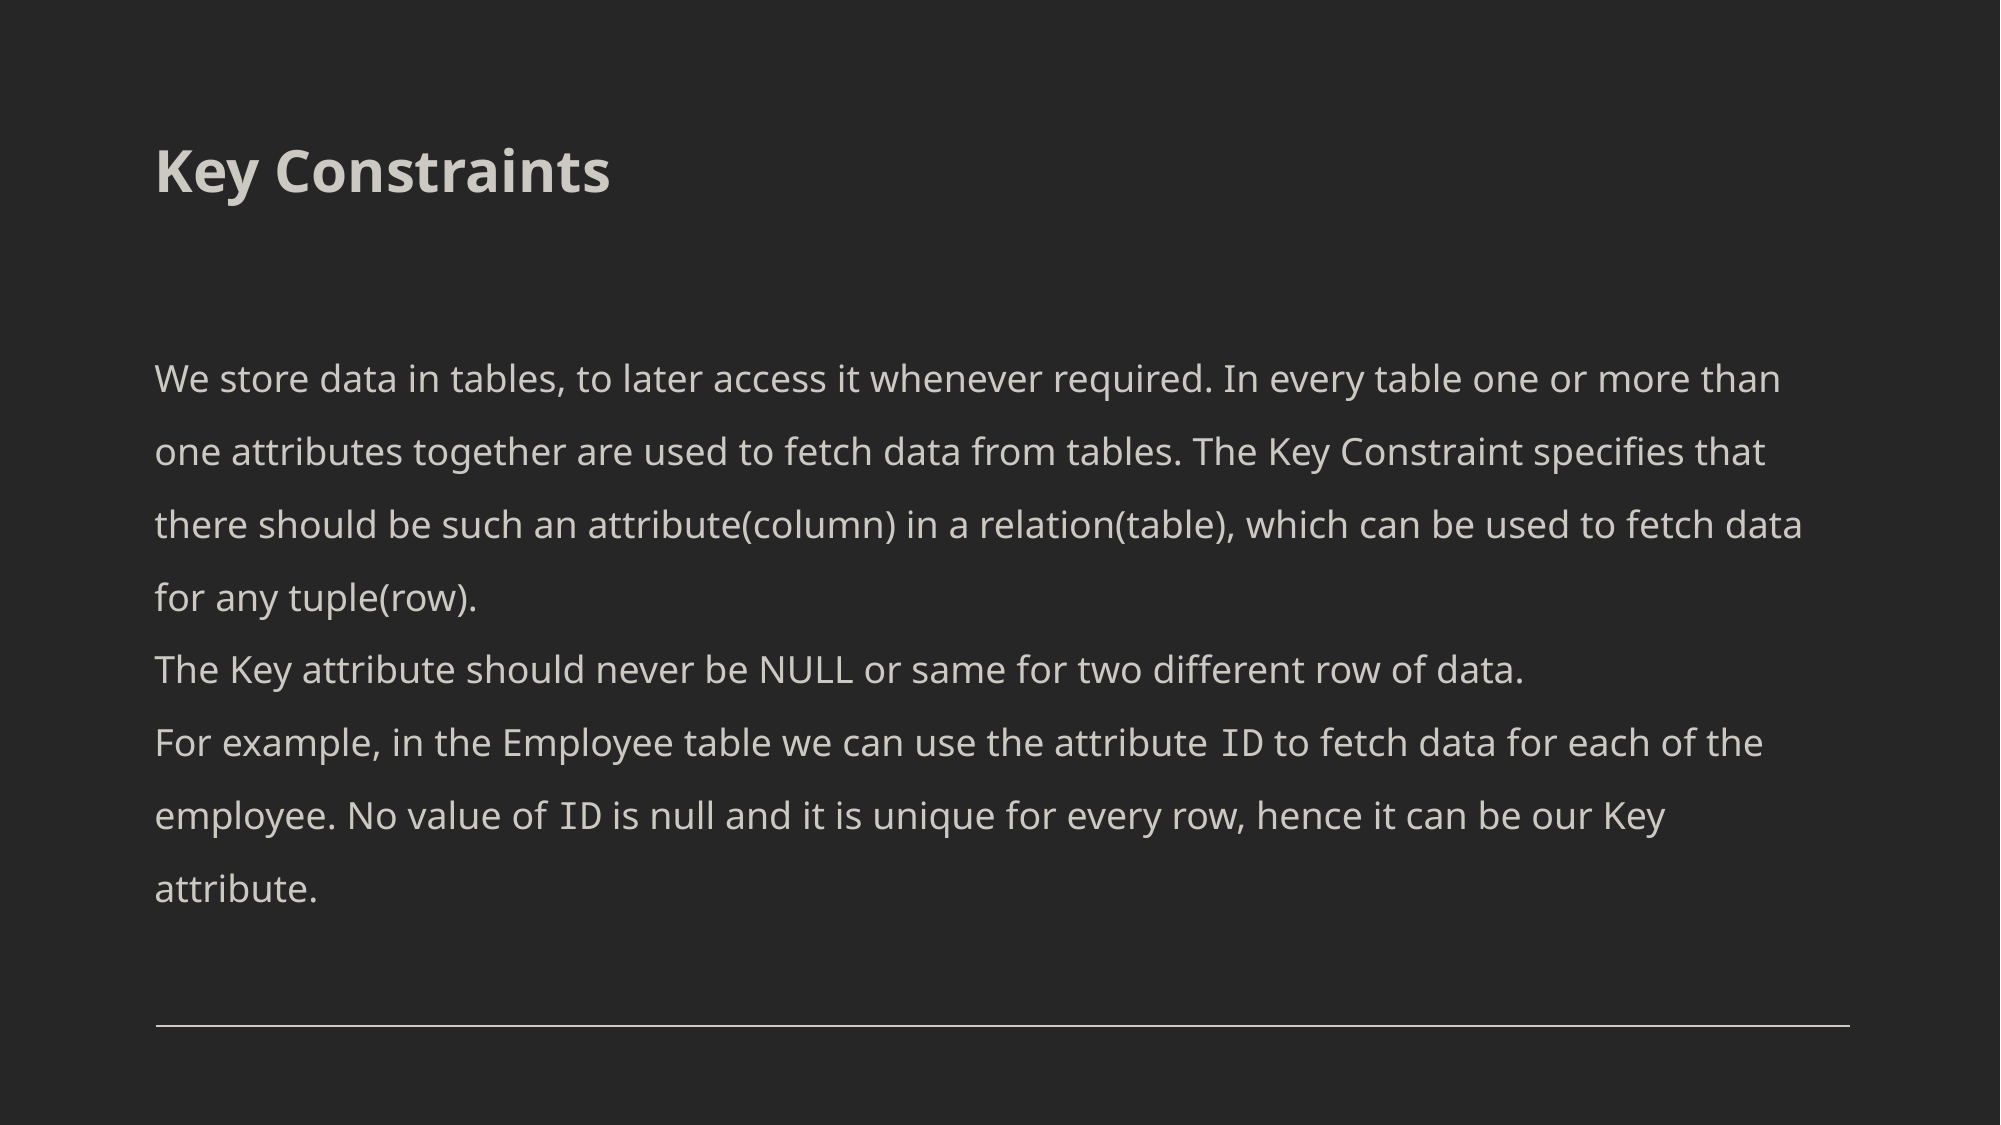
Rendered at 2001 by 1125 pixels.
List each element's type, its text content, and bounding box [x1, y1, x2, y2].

list We store data in tables, to later access it whenever required. In every table one or more than one attributes together are used to fetch data from tables. The Key Constraint specifies that there should be such an attribute(column) in a relation(table), which can be used to fetch data for any tuple(row). The Key attribute should never be NULL or same for two different row of data. For example, in the Employee table we can use the attribute ID to fetch data for each of the employee. No value of ID is null and it is unique for every row, hence it can be our Key attribute. [139, 338, 1850, 980]
title Key Constraints [139, 143, 1850, 322]
